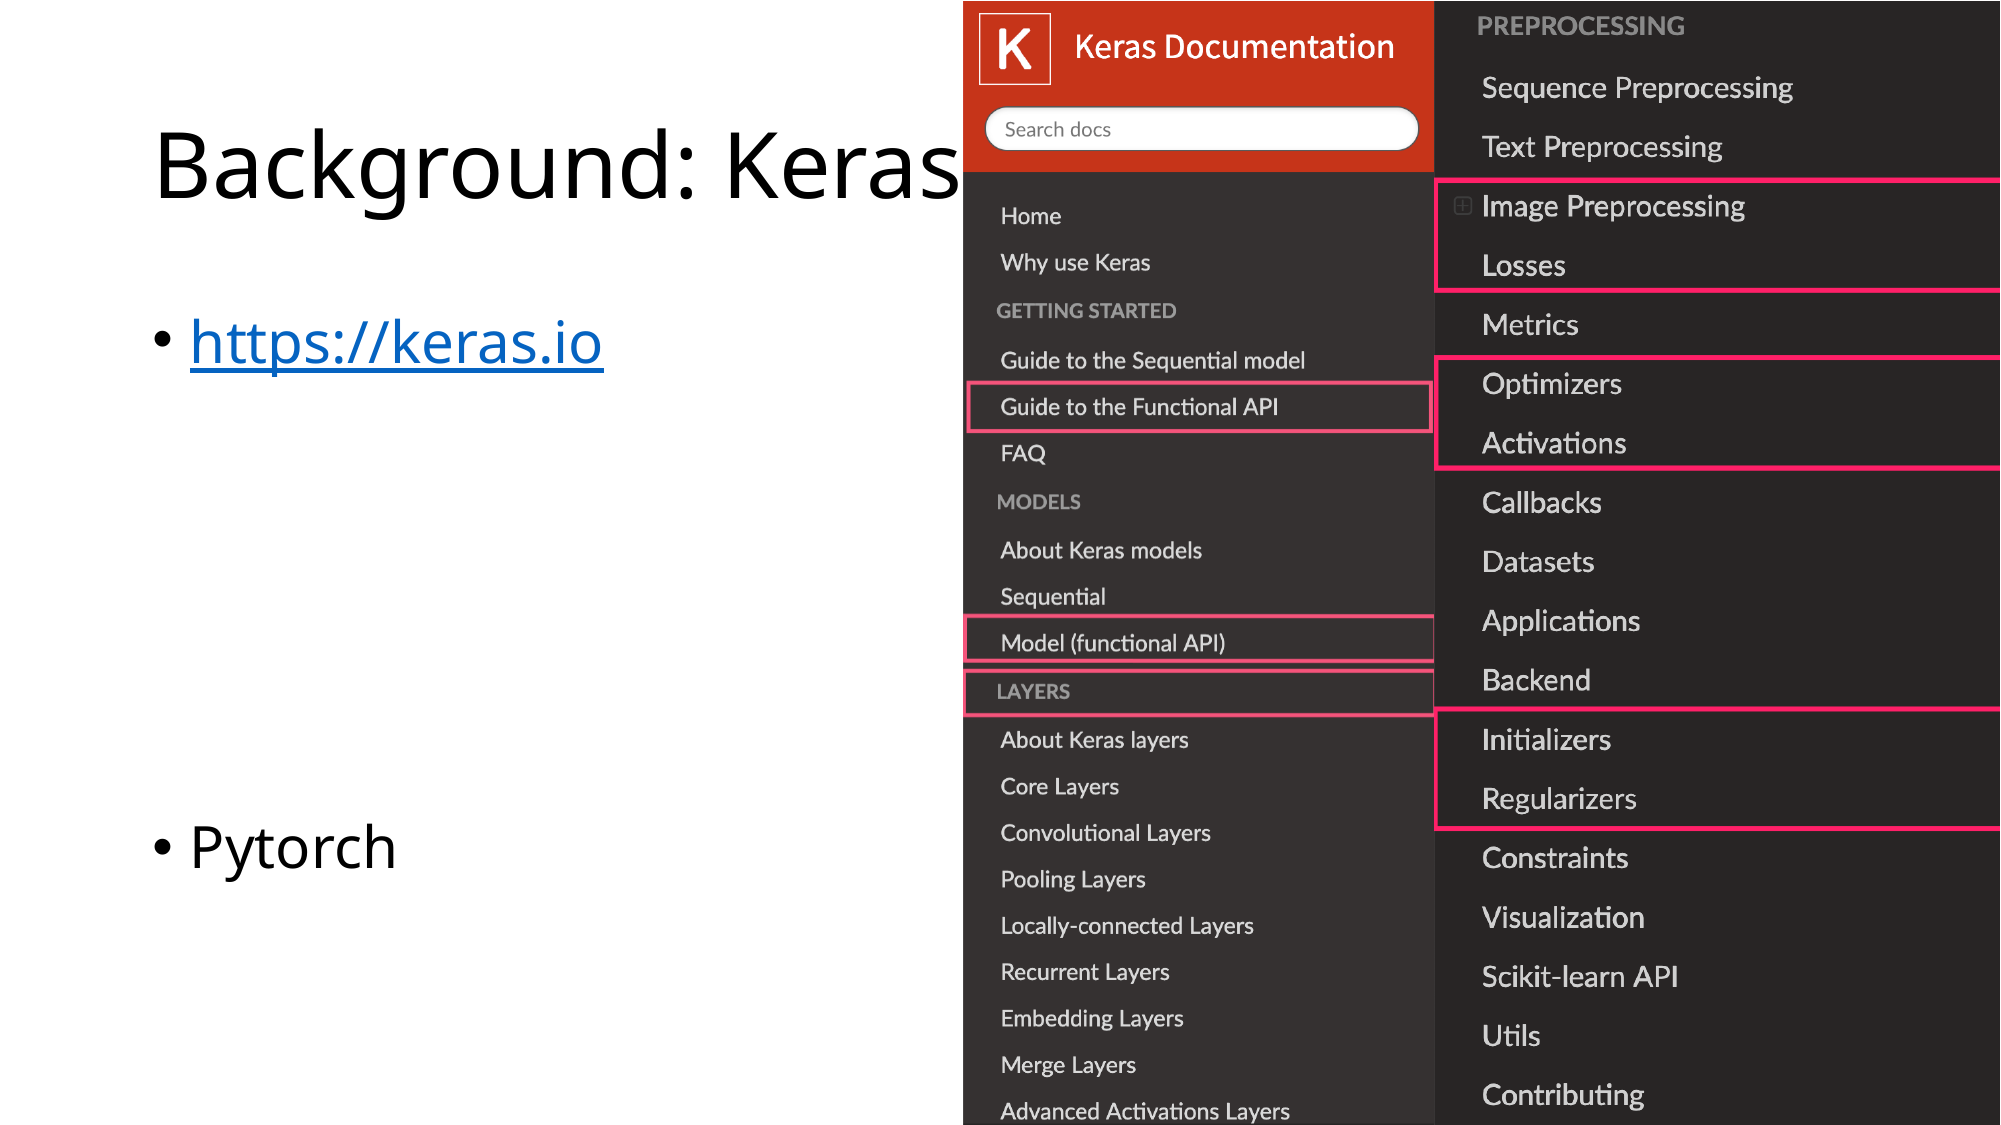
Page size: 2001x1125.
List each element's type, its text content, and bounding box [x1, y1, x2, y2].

picture [962, 1, 2000, 1125]
title Background: Keras [137, 59, 962, 278]
list https://keras.io Pytorch [137, 299, 962, 1014]
